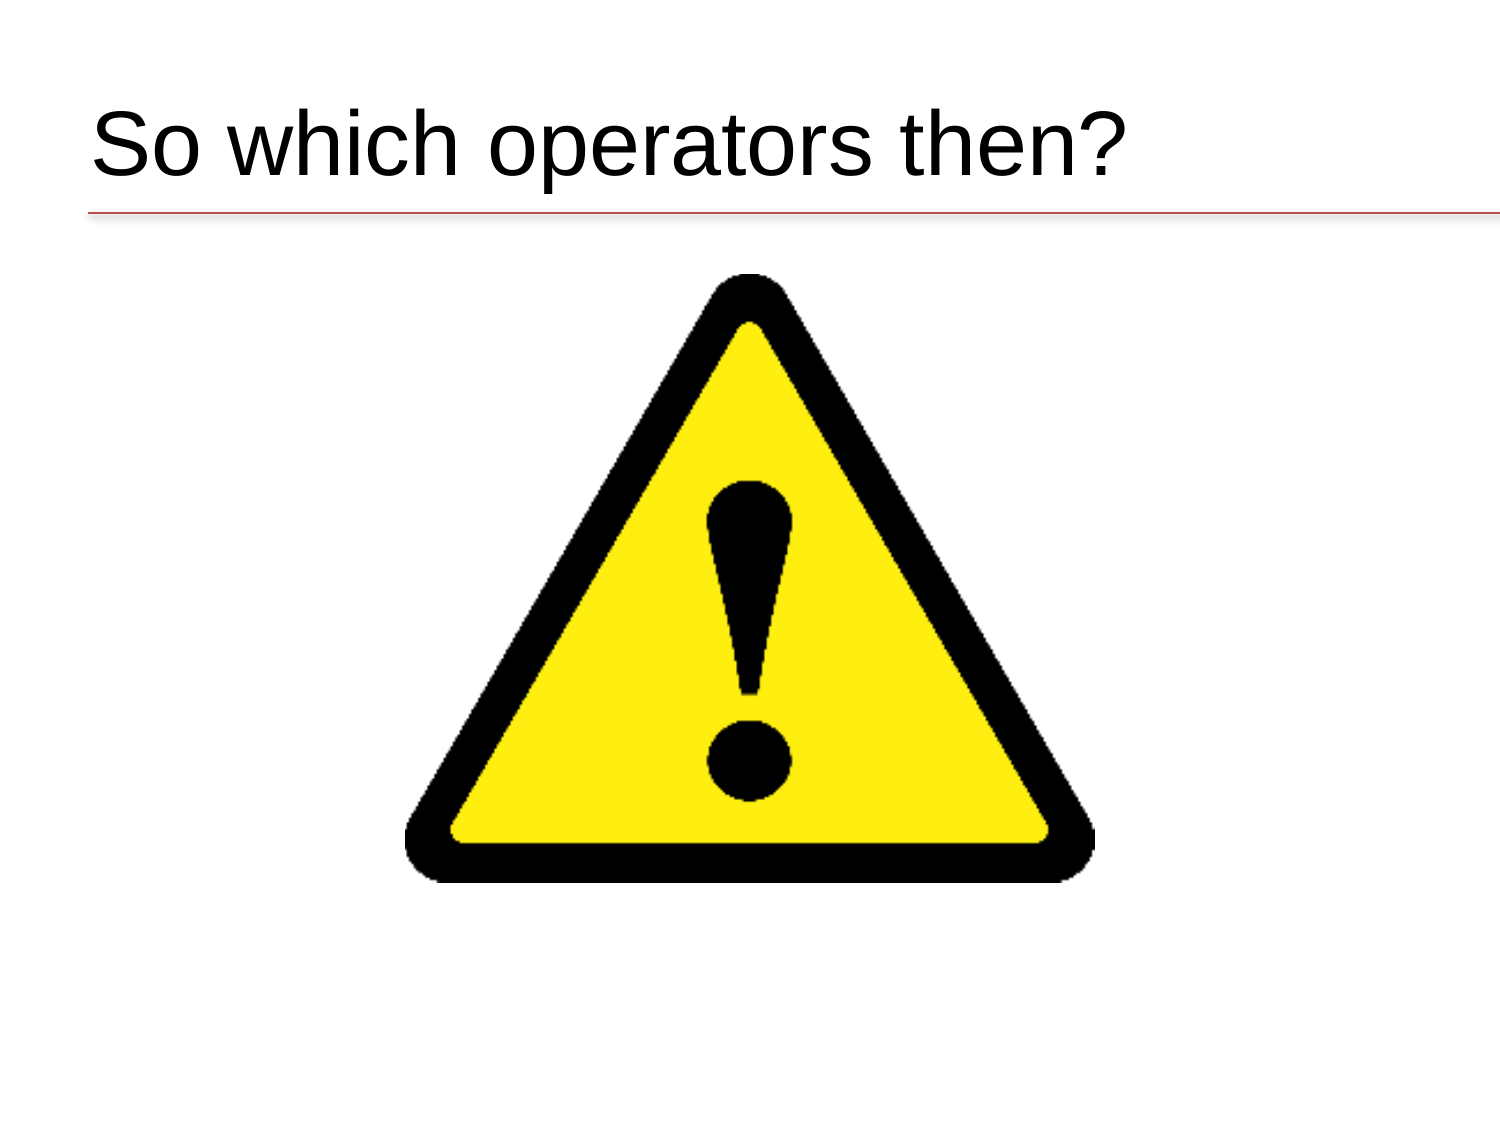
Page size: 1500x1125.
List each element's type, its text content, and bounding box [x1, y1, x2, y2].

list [405, 274, 1095, 884]
title So which operators then? [75, 45, 1425, 233]
